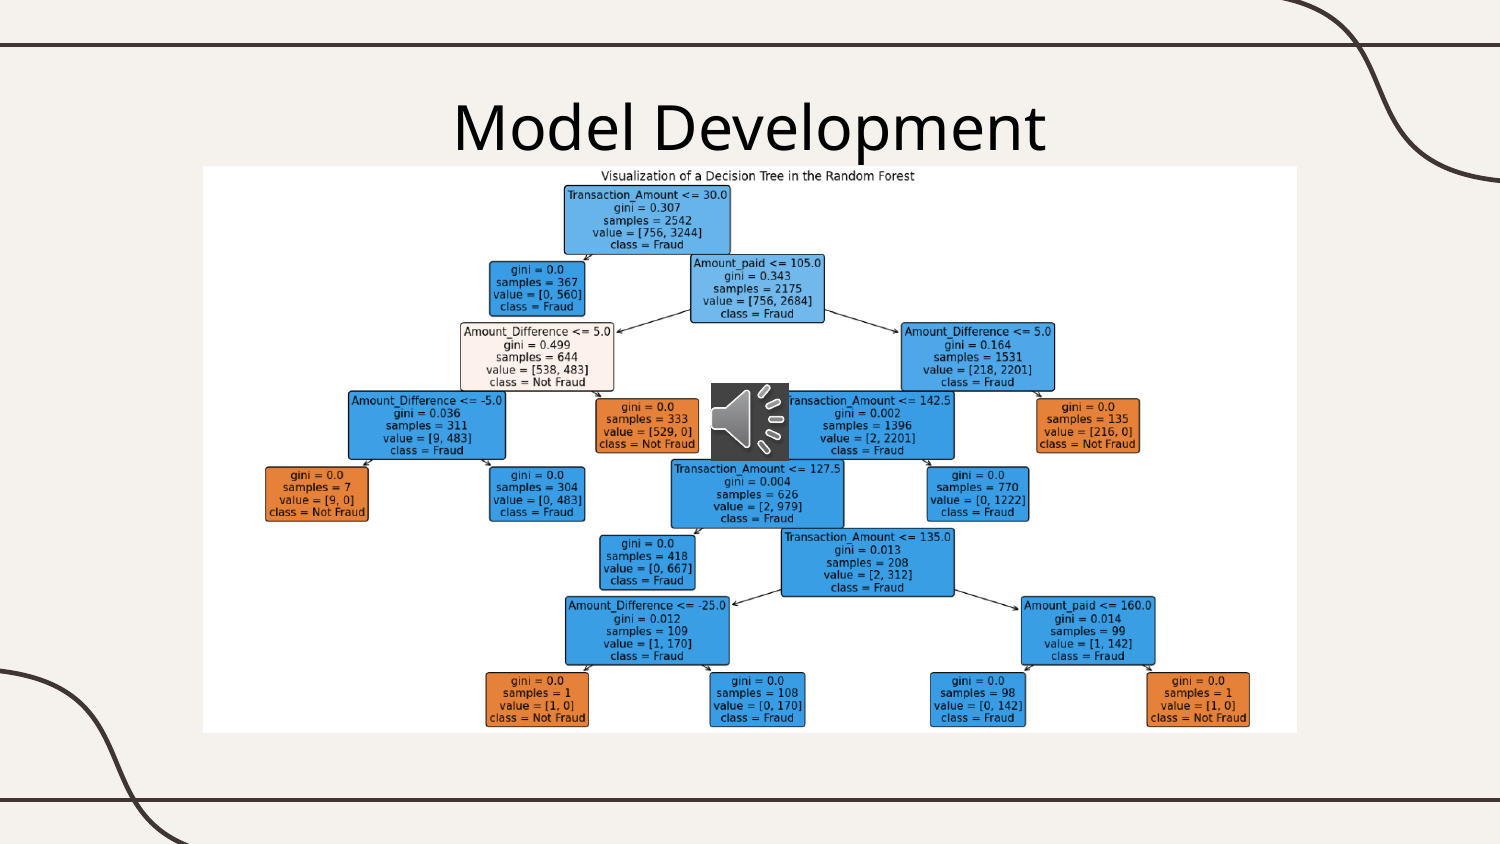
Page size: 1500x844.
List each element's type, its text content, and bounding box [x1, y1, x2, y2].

title Model Development [284, 72, 1216, 165]
picture [203, 166, 1297, 734]
